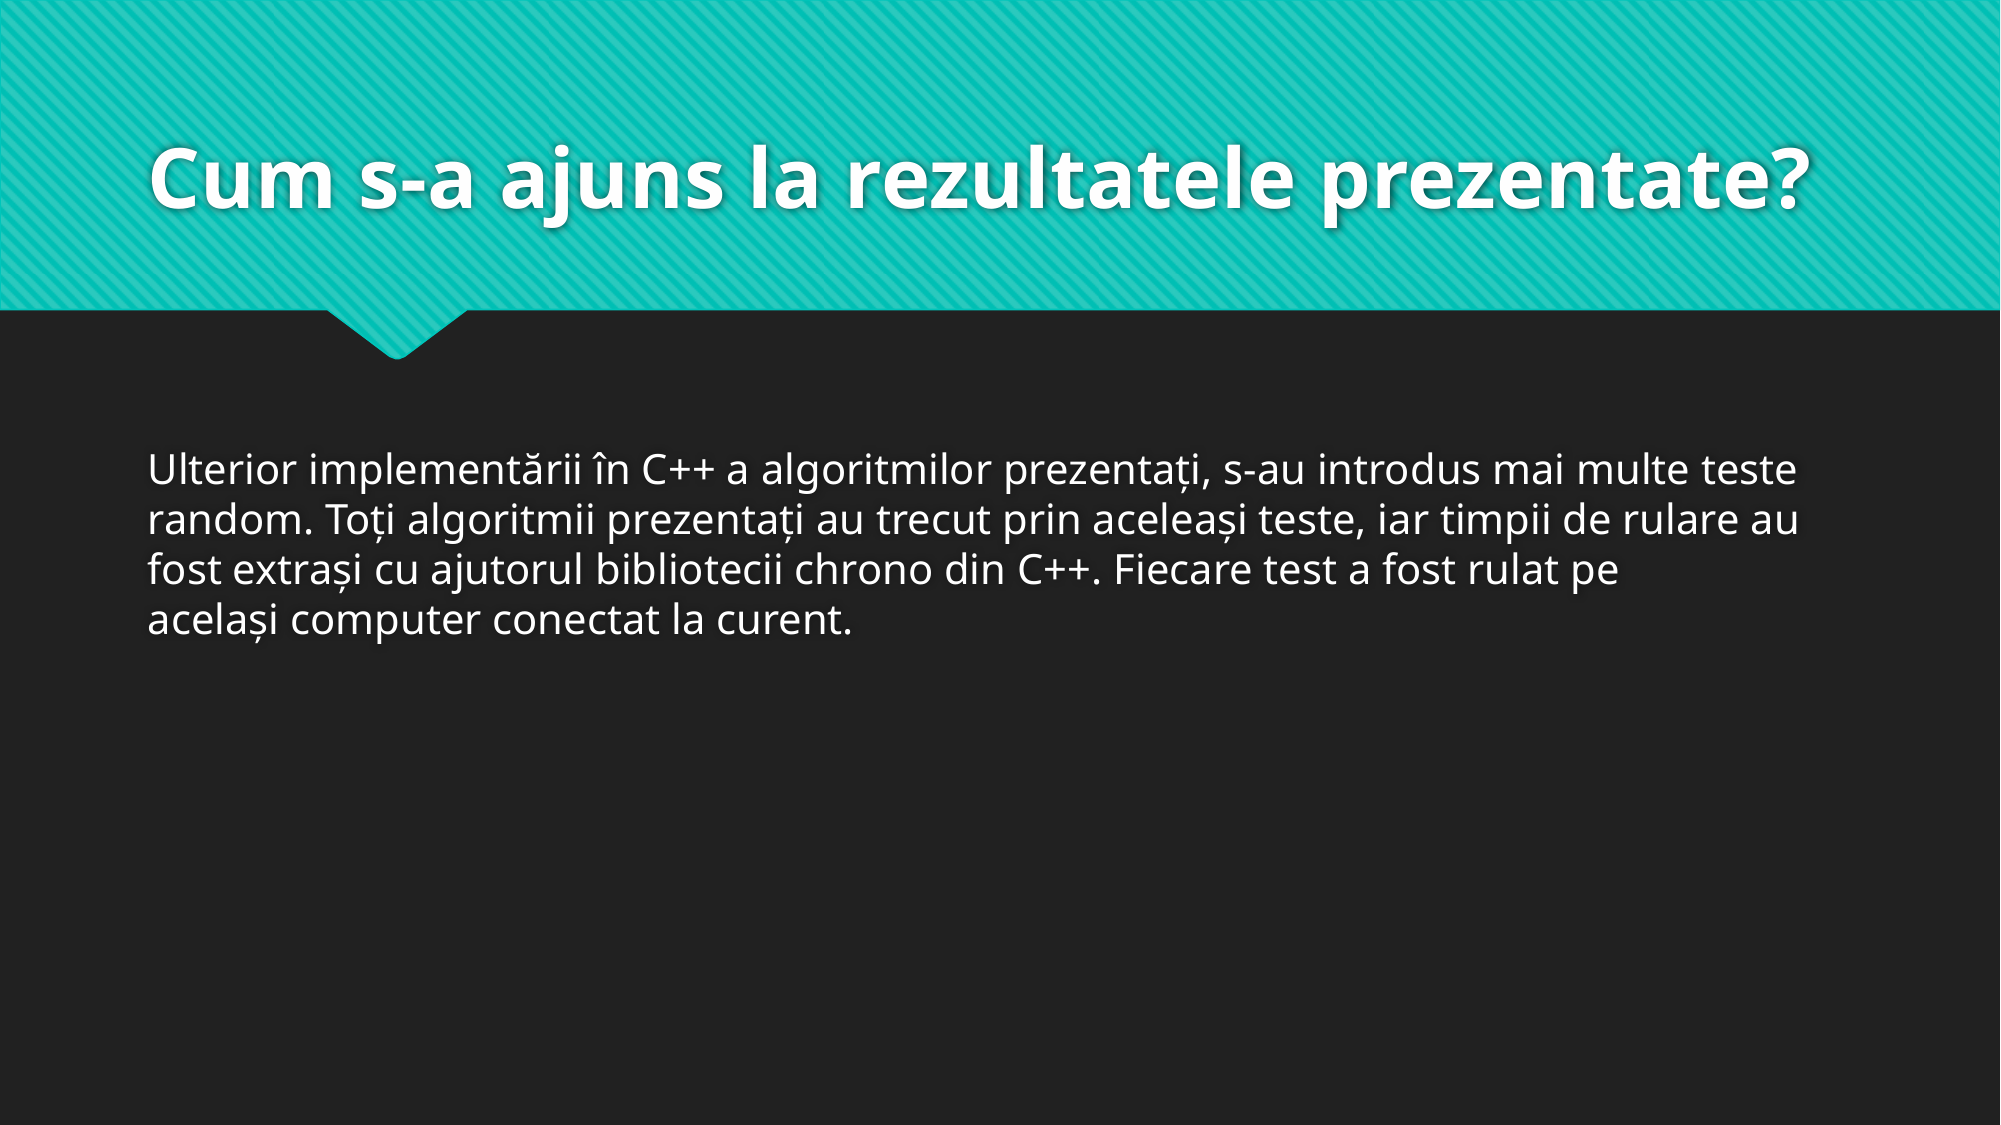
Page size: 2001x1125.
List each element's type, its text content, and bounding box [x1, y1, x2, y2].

list Ulterior implementării în C++ a algoritmilor prezentați, s-au introdus mai multe teste random. Toți algoritmii prezentați au trecut prin aceleași teste, iar timpii de rulare au fost extrași cu ajutorul bibliotecii chrono din C++. Fiecare test a fost rulat pe același computer conectat la curent. [132, 364, 1868, 721]
title Cum s-a ajuns la rezultatele prezentate? [132, 73, 1868, 233]
